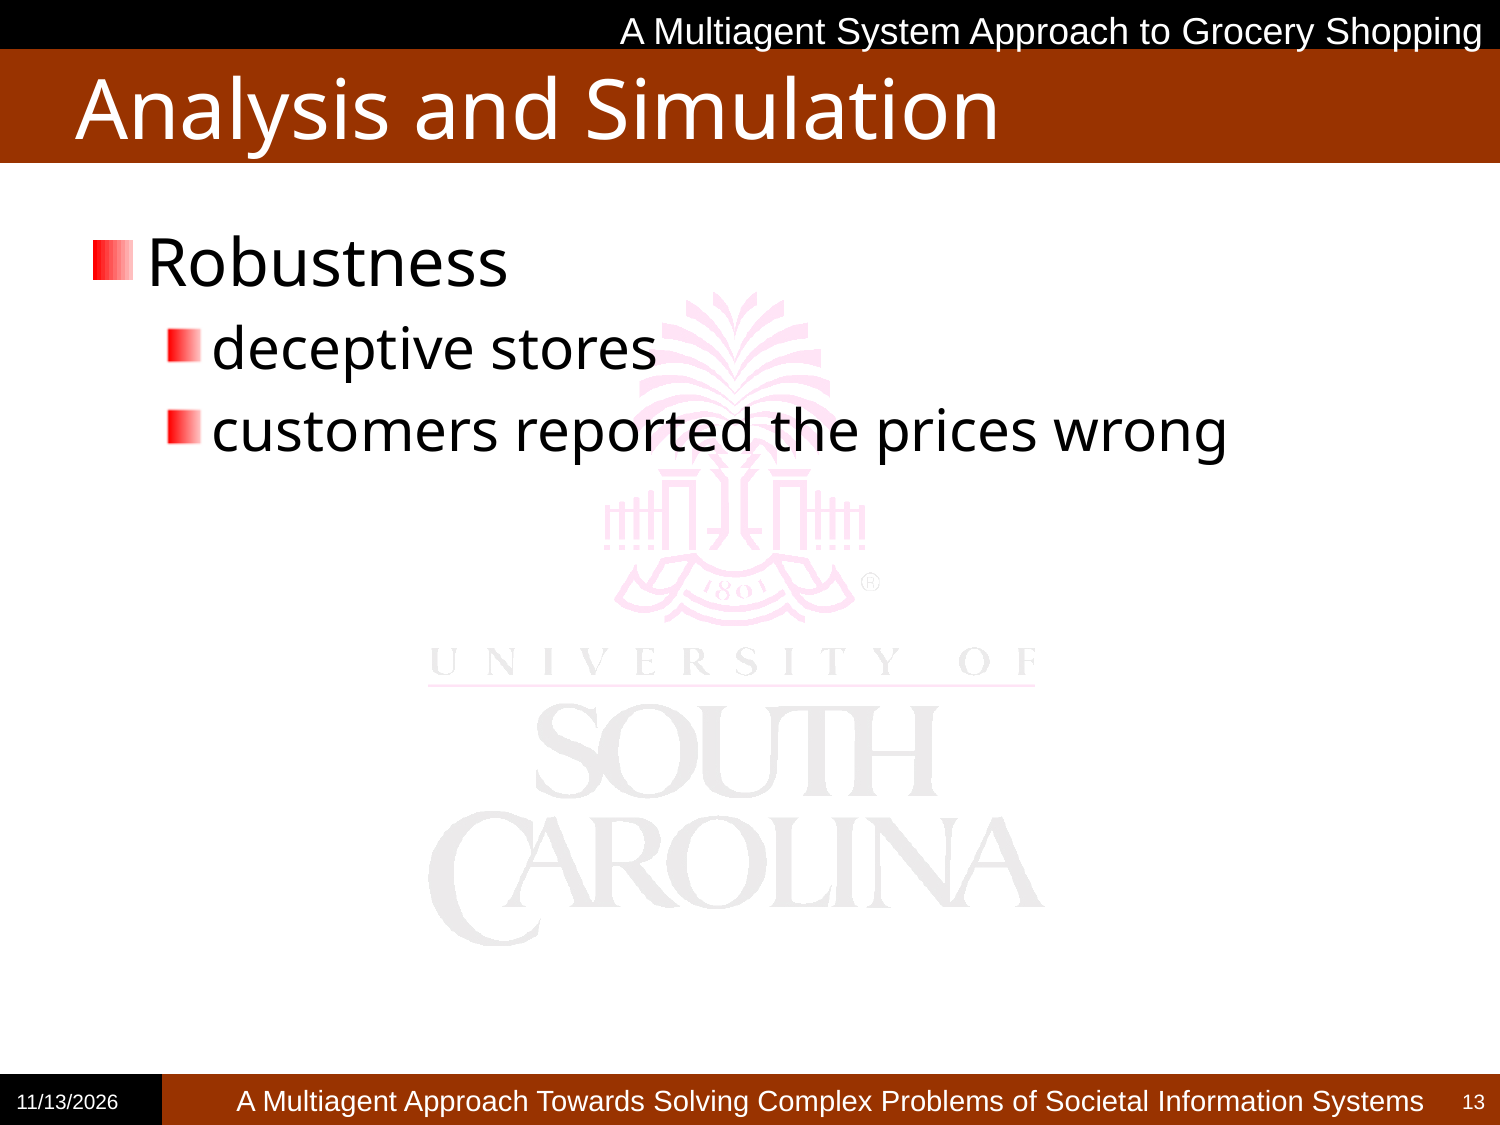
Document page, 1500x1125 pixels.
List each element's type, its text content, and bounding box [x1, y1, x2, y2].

text_box A Multiagent System Approach to Grocery Shopping [604, 0, 1499, 60]
title Analysis and Simulation [0, 49, 1500, 163]
slide_number 13 [1399, 1080, 1500, 1119]
picture [165, 326, 206, 367]
picture [90, 236, 137, 284]
picture [165, 407, 206, 449]
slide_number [1, 1080, 215, 1119]
list Robustness deceptive stores customers reported the prices wrong [75, 212, 1425, 1050]
